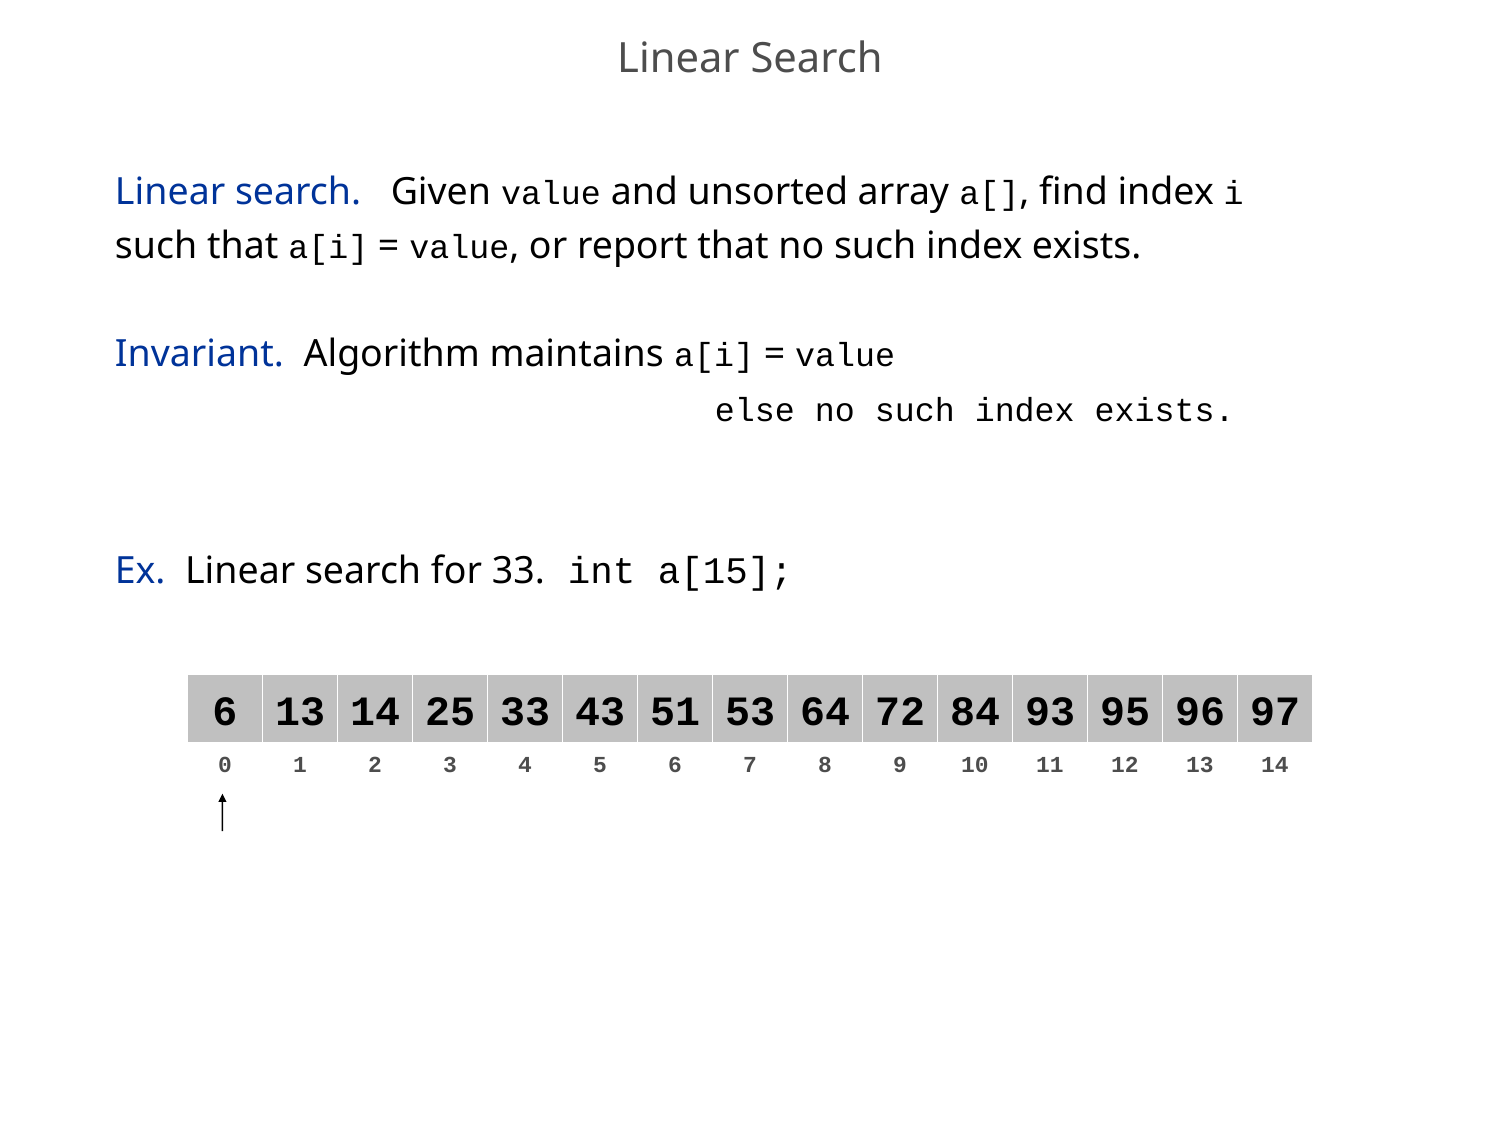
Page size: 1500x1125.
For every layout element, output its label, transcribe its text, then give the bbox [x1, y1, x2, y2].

list Linear search. Given value and unsorted array a[], find index i such that a[i] = value, or report that no such index exists. Invariant. Algorithm maintains a[i] = value else no such index exists. Ex. Linear search for 33. int a[15]; [99, 149, 1388, 1038]
title Linear Search [0, 24, 1500, 100]
